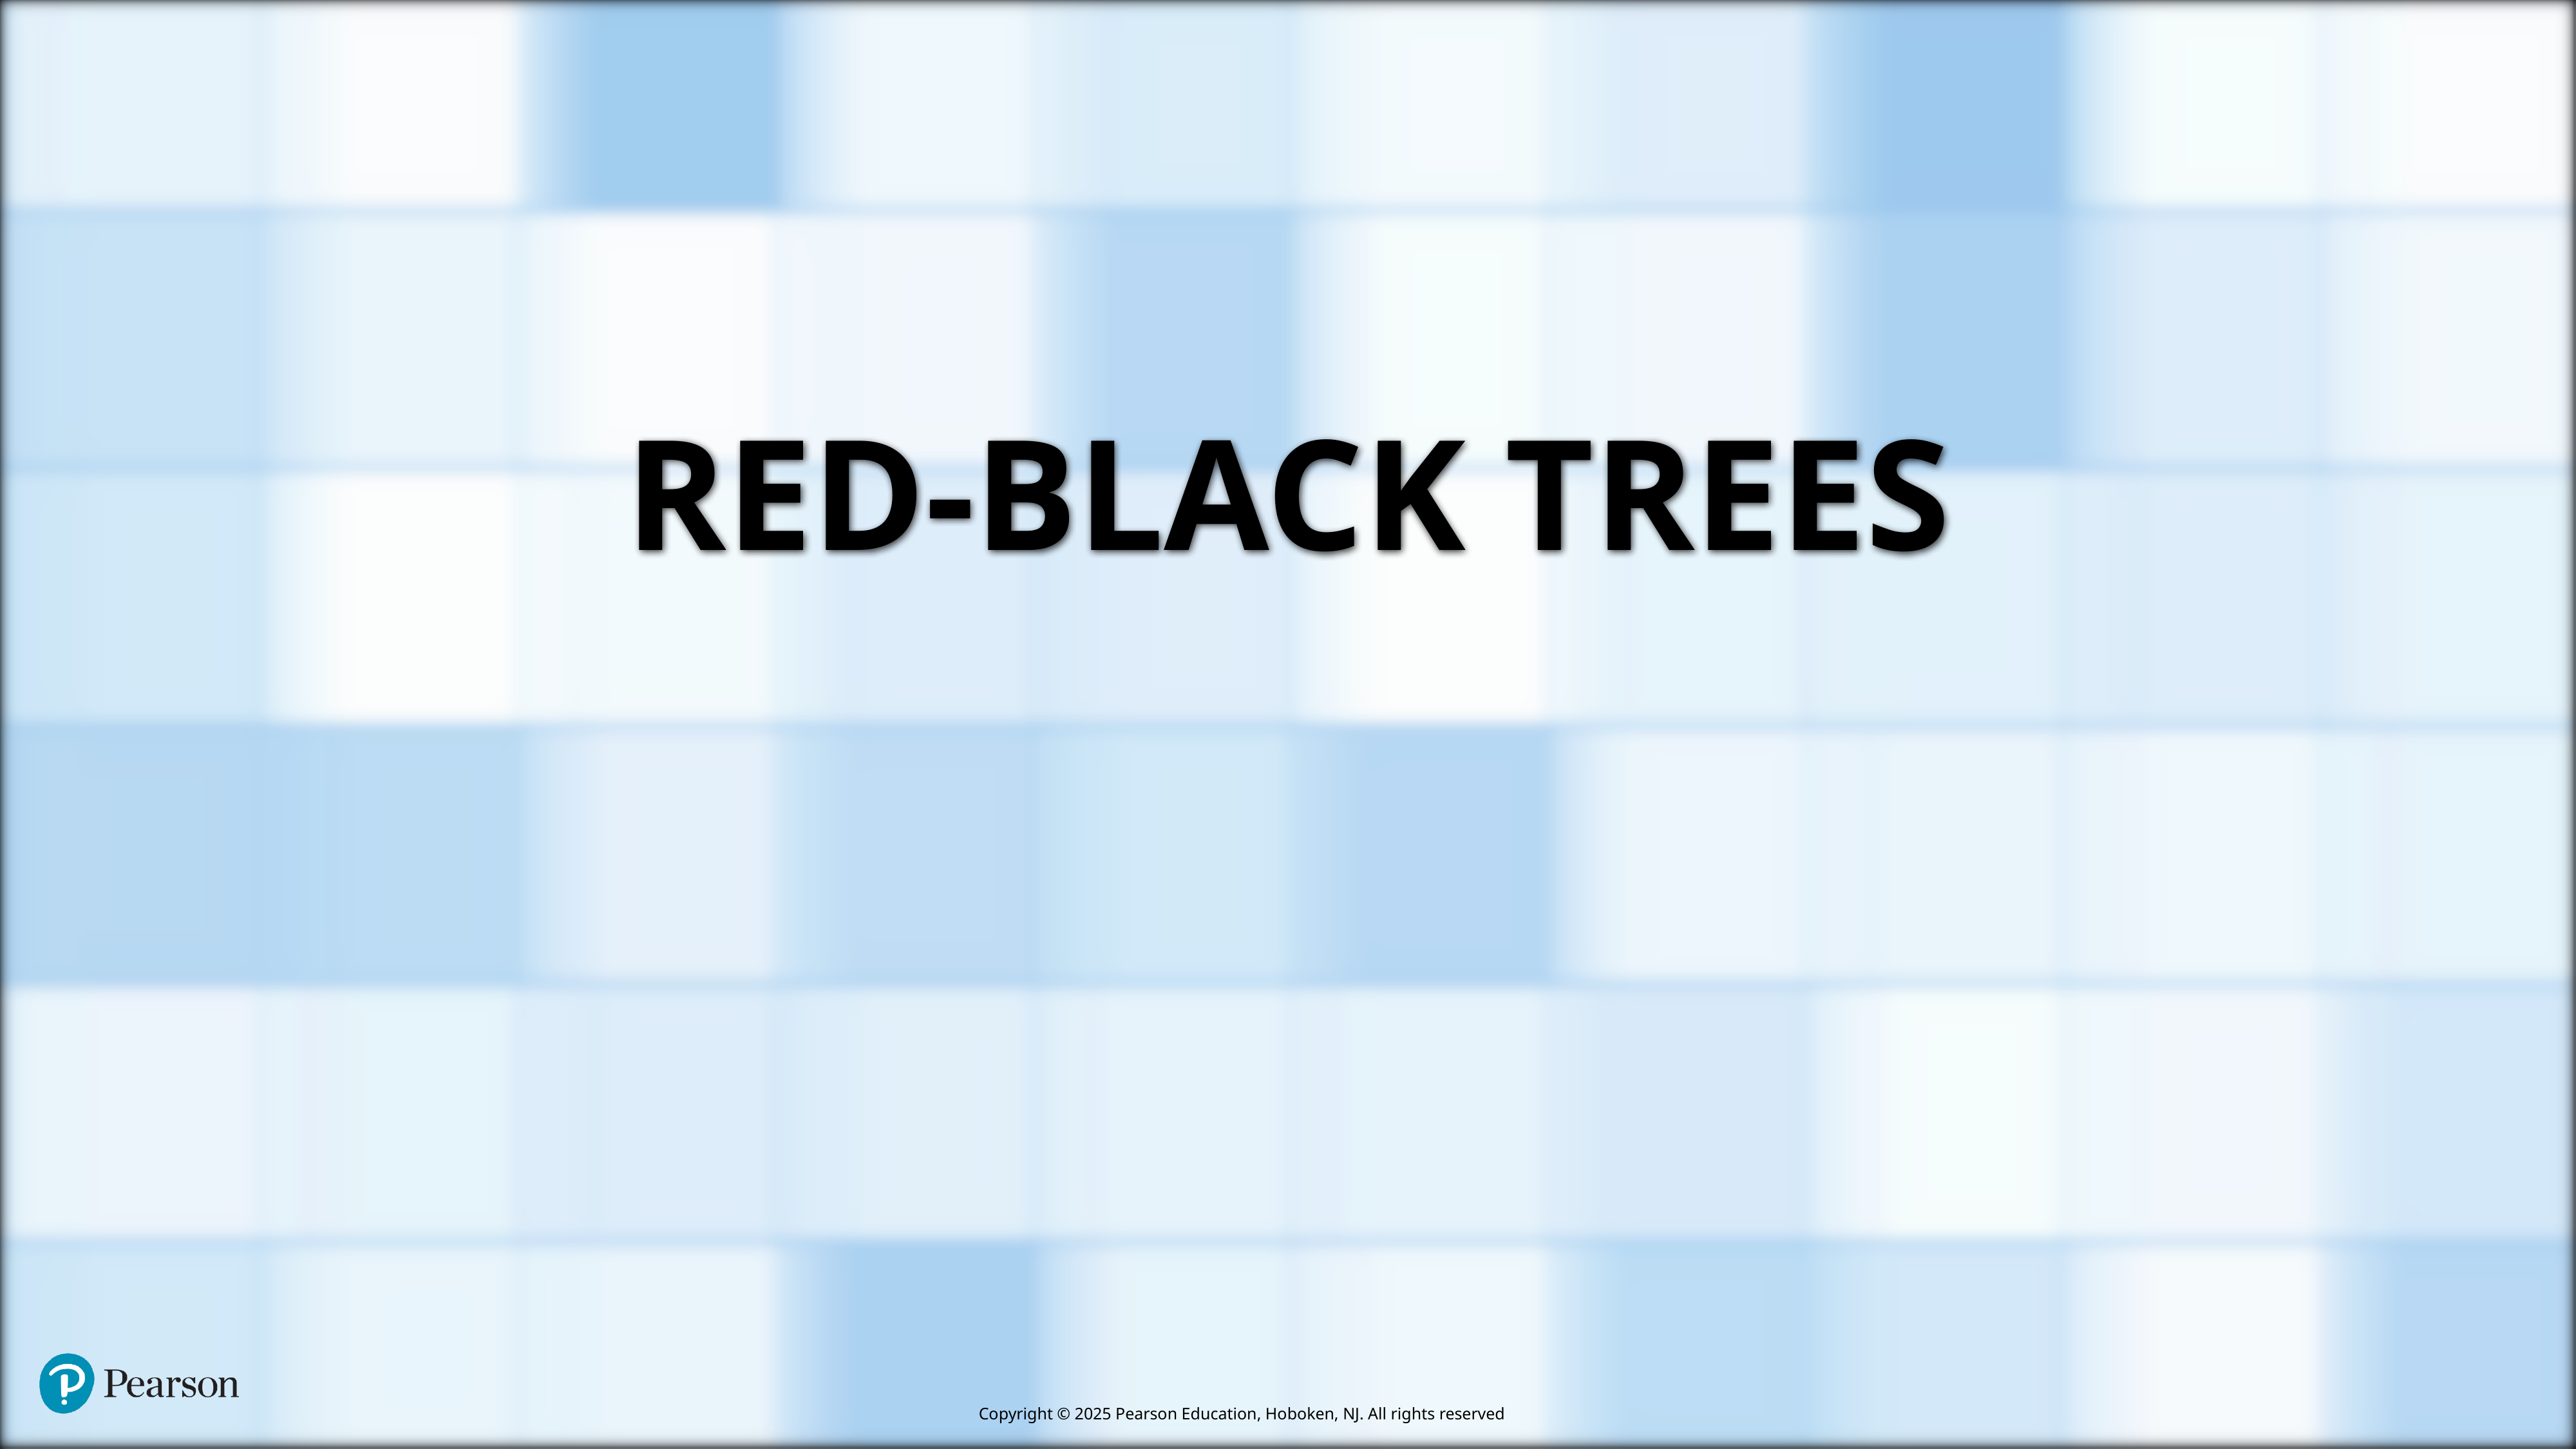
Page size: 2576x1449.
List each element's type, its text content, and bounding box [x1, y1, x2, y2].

picture [0, 0, 2576, 1449]
title RED-Black Trees [464, 225, 2112, 753]
